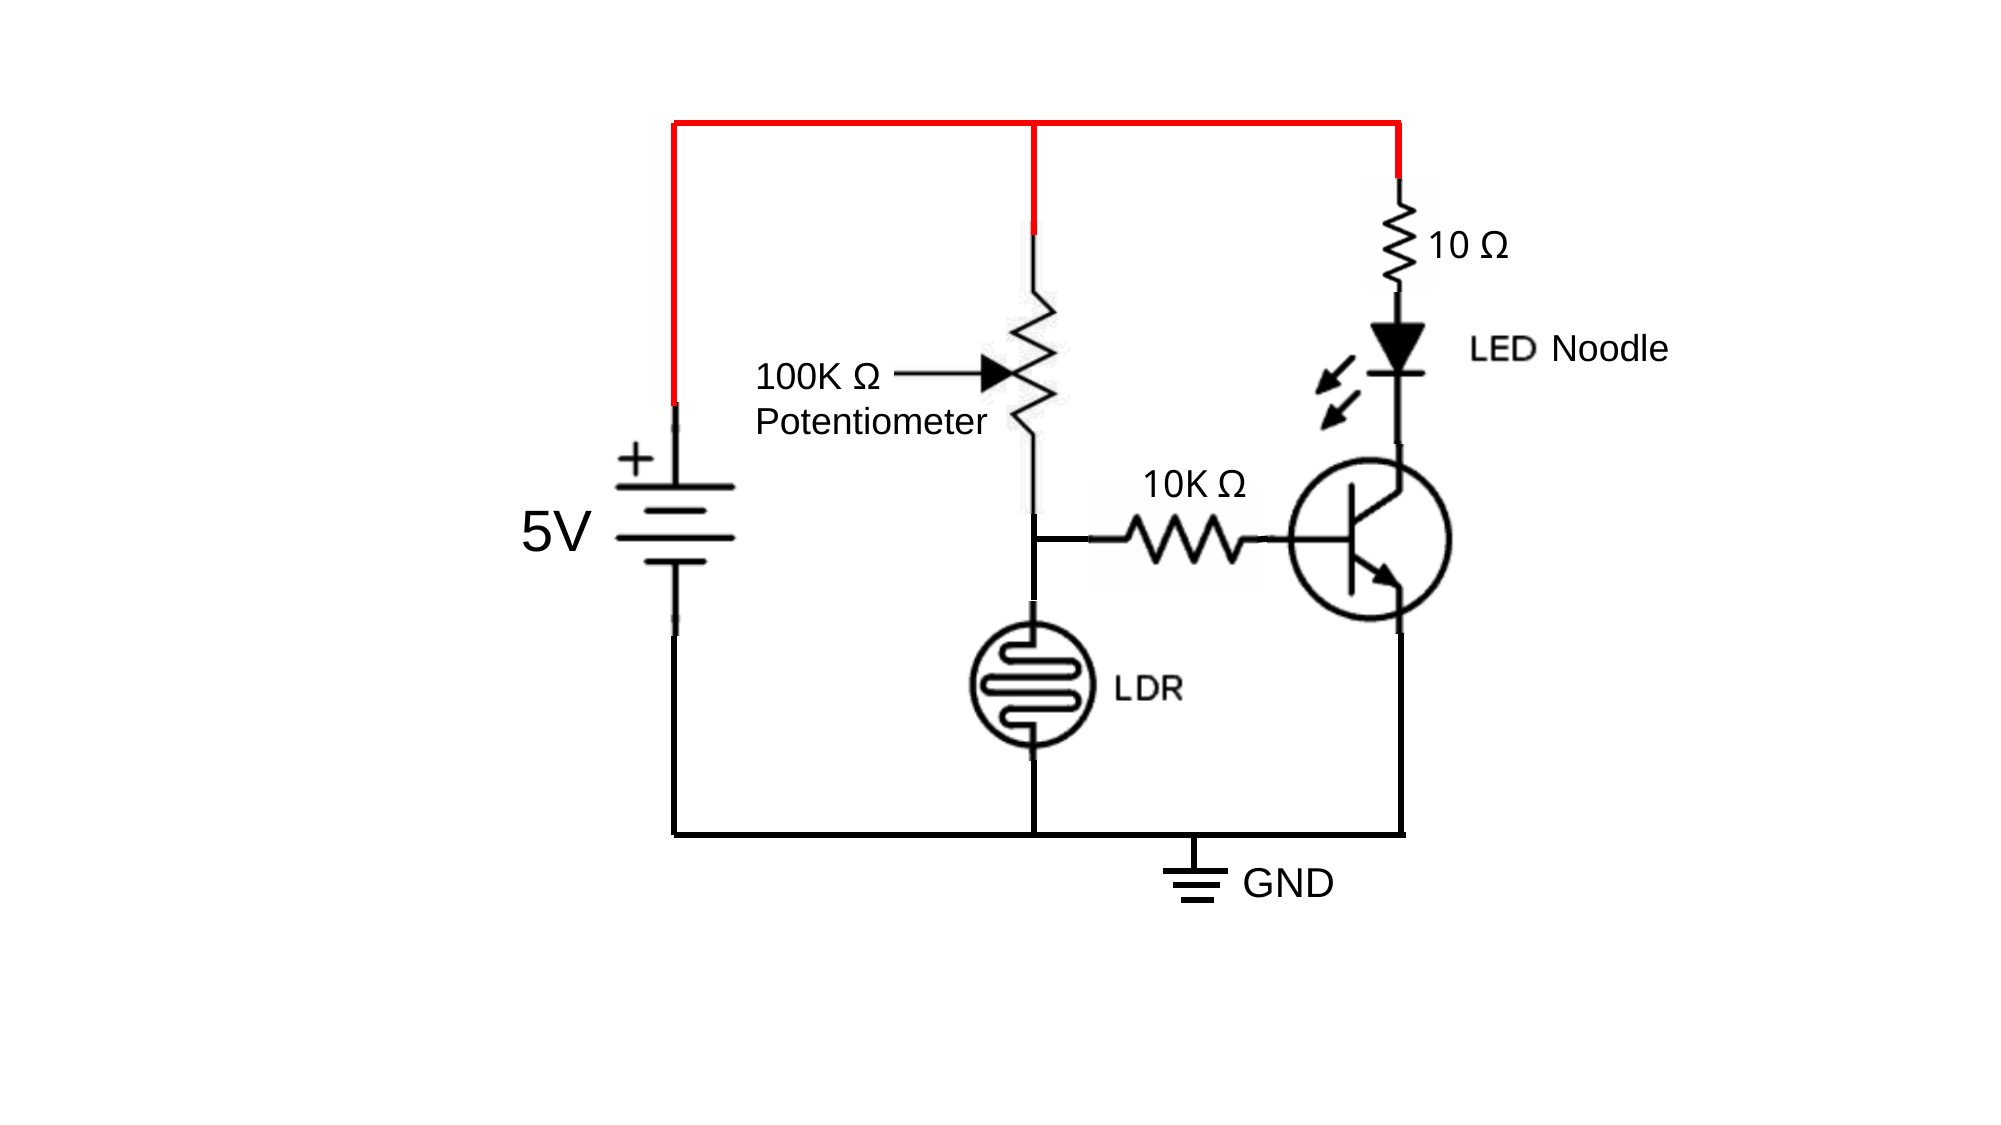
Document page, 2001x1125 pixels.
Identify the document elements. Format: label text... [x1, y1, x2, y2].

picture [1259, 178, 1571, 634]
text_box 10K Ω [1126, 453, 1262, 513]
text_box 100K Ω Potentiometer [740, 344, 893, 450]
text_box 5V [506, 485, 574, 571]
picture [574, 401, 755, 636]
text_box GND [1227, 848, 1389, 914]
picture [948, 454, 1257, 761]
text_box 10 Ω [1435, 213, 1524, 274]
text_box Noodle [1571, 316, 1685, 377]
picture [893, 221, 1079, 515]
